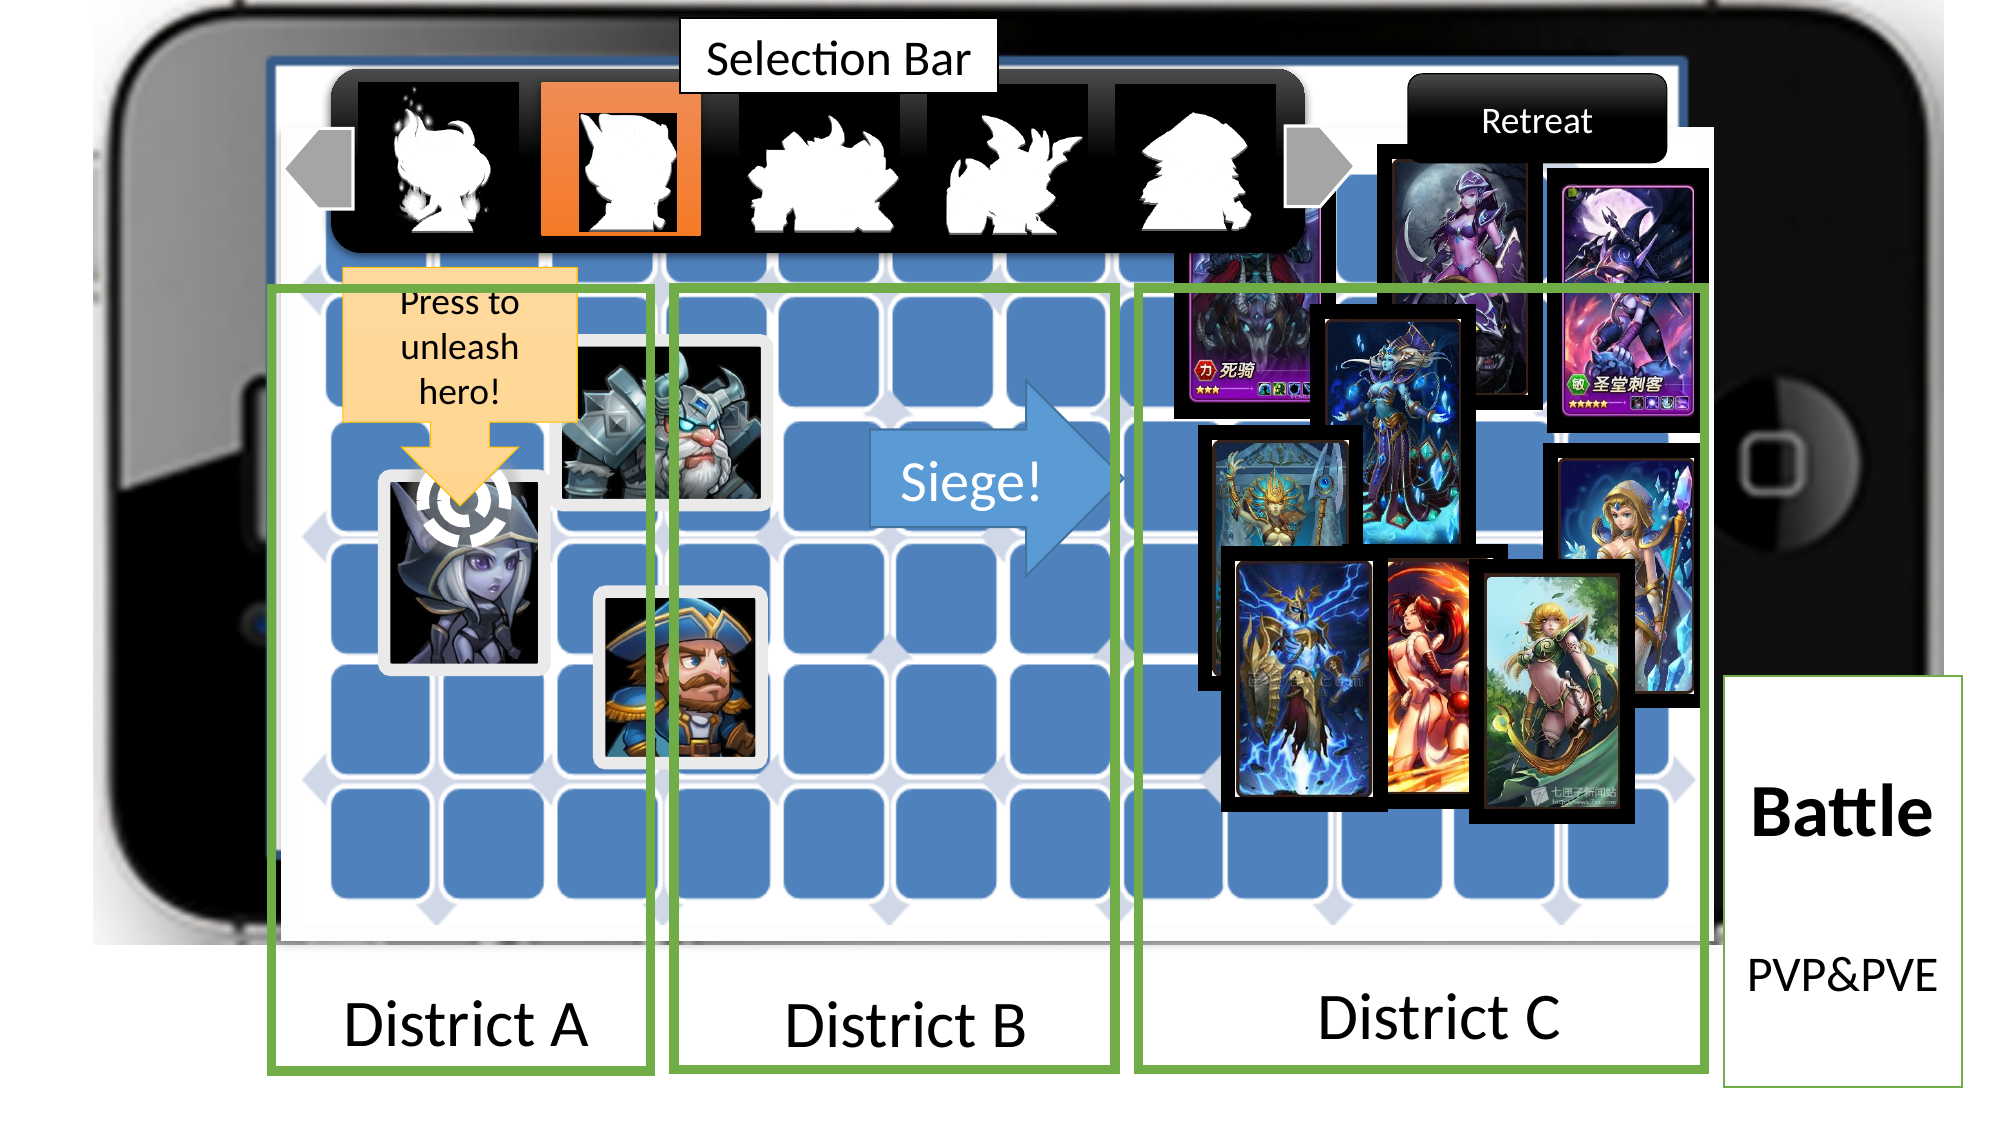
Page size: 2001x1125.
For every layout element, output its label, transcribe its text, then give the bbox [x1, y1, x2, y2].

picture [93, 0, 1944, 945]
text_box District B [747, 973, 1065, 1069]
text_box [1138, 945, 1706, 1070]
text_box District C [1280, 965, 1598, 1061]
text_box Battle PVP&PVE [1723, 675, 1963, 1088]
text_box [673, 945, 1116, 1070]
text_box [270, 945, 652, 1072]
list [1561, 182, 1695, 419]
text_box District A [307, 972, 626, 1068]
